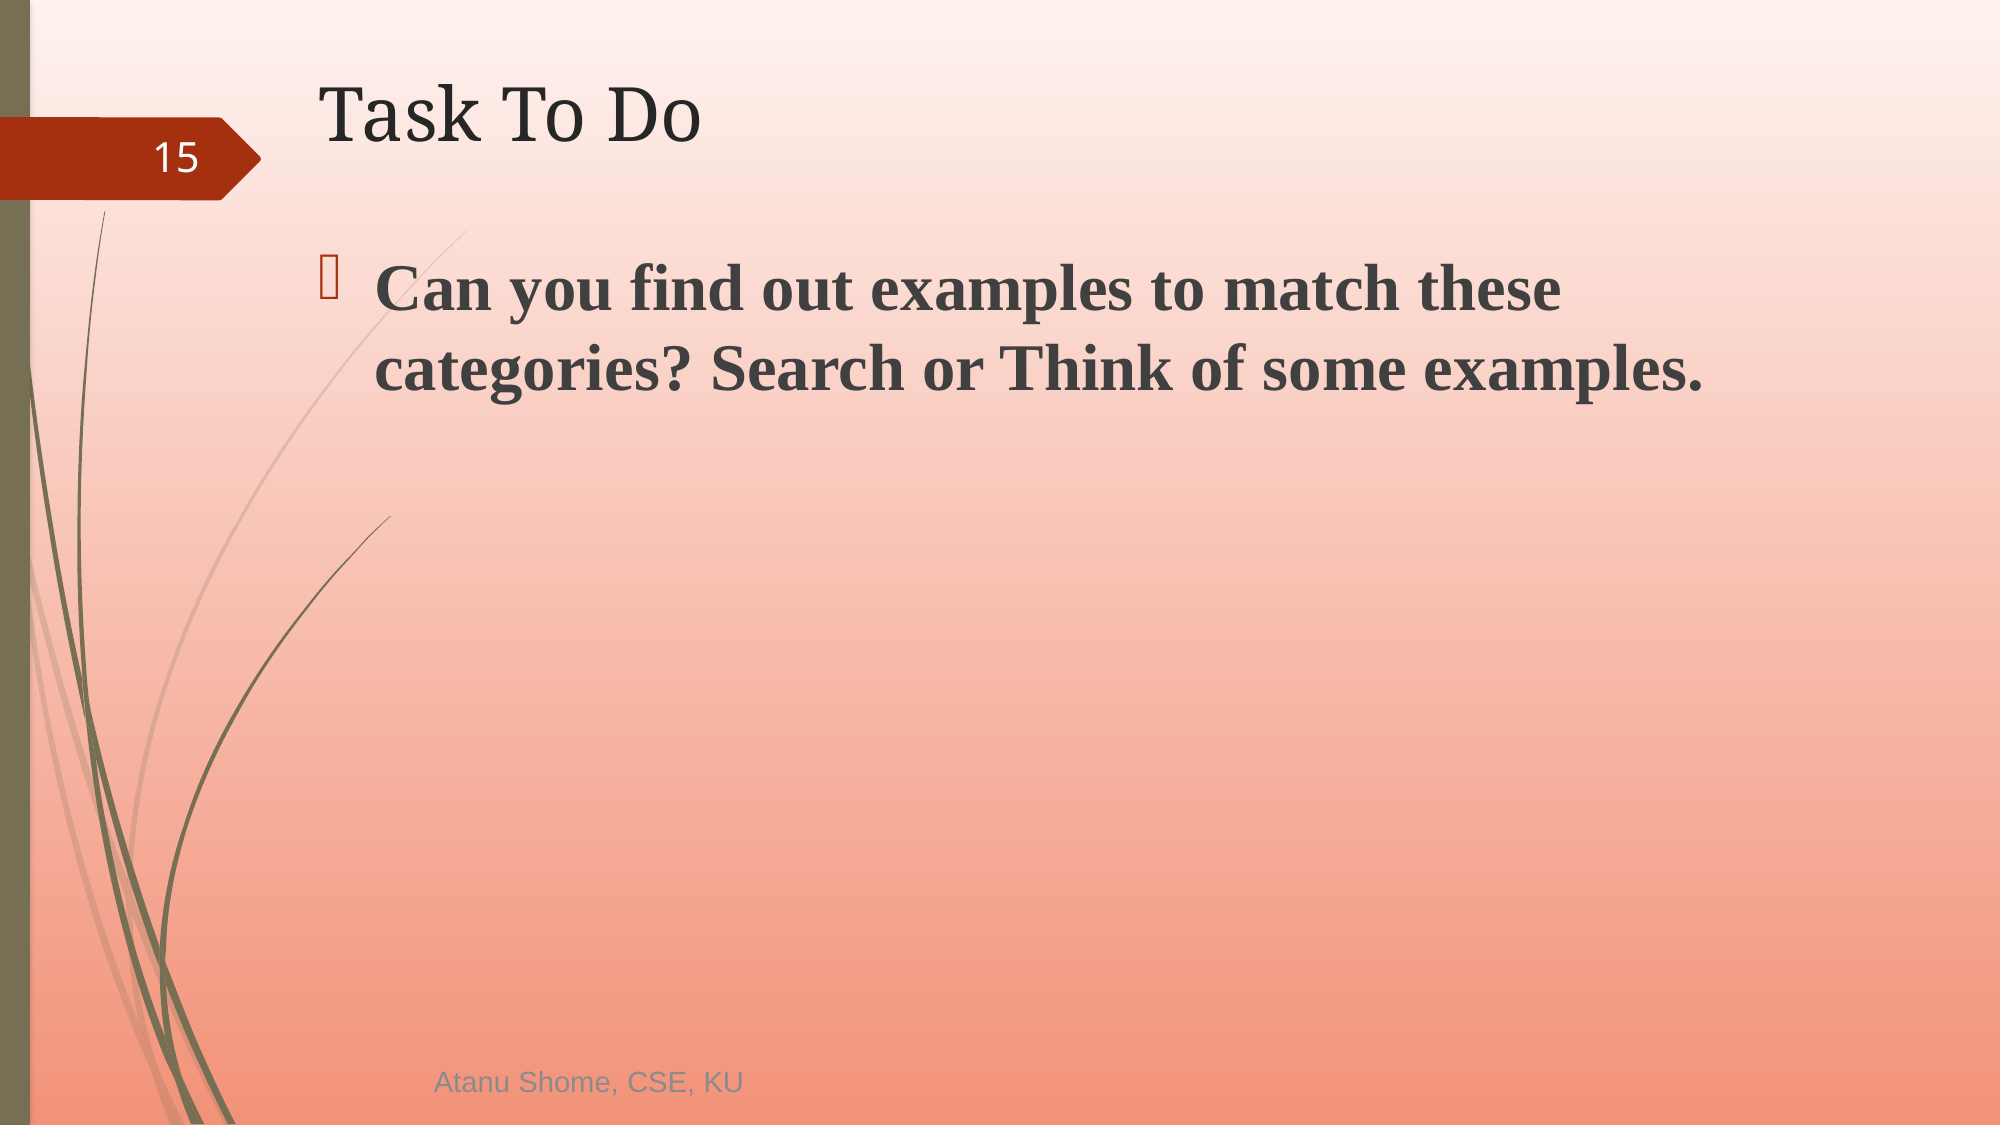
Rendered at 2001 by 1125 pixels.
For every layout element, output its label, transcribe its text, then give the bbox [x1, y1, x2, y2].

footer Atanu Shome, CSE, KU [418, 1050, 1669, 1111]
slide_number 15 [87, 129, 216, 190]
list Can you find out examples to match these categories? Search or Think of some examples. [303, 235, 1888, 1028]
title Task To Do [303, 58, 1888, 201]
